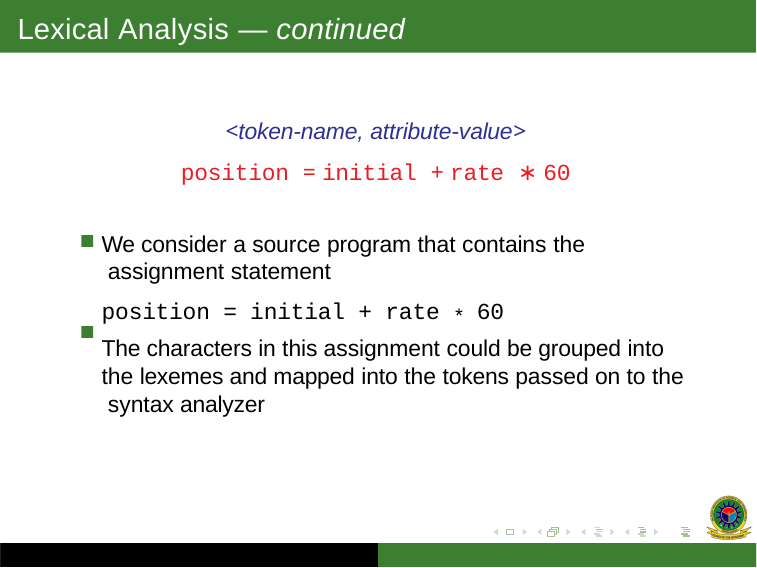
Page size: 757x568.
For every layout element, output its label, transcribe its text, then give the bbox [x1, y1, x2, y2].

text_box [506, 529, 514, 535]
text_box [0, 542, 757, 568]
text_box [537, 527, 571, 537]
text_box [624, 526, 659, 537]
text_box [0, 0, 756, 53]
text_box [709, 527, 750, 537]
text_box <token-name, attribute-value> position = initial + rate ∗ 60 We consider a source program that contains the assignment statement position = initial + rate * 60 The characters in this assignment could be grouped into the lexemes and mapped into the tokens passed on to the syntax analyzer [95, 101, 690, 418]
text_box [706, 495, 752, 528]
text_box [81, 235, 94, 247]
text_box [580, 526, 615, 537]
text_box [81, 326, 94, 338]
title Lexical Analysis — continued [15, 7, 408, 106]
